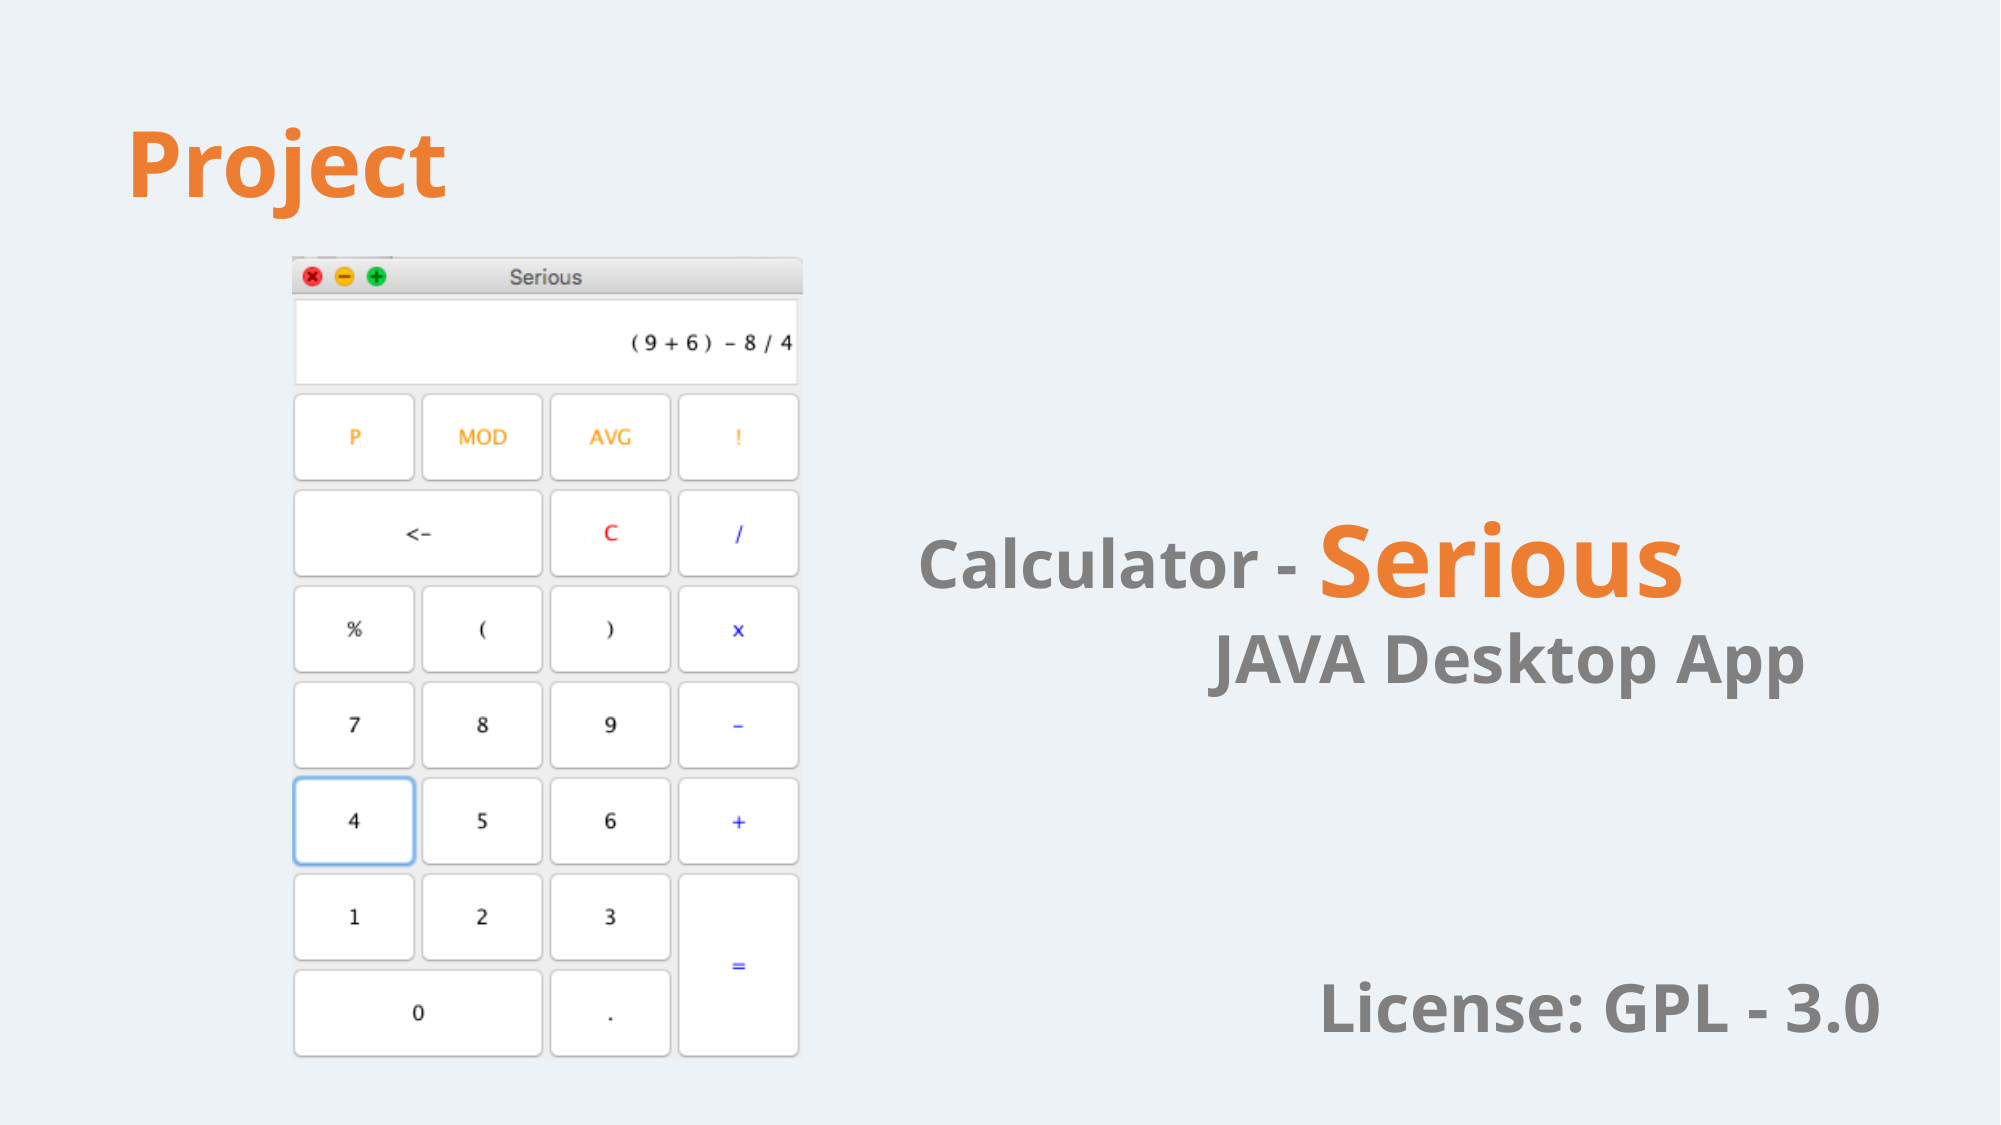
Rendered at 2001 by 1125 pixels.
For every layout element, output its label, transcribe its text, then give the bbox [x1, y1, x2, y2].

text_box Project [110, 98, 568, 223]
text_box License: GPL - 3.0 [1303, 958, 1910, 1053]
text_box Calculator - [902, 514, 1303, 610]
picture [292, 256, 803, 1059]
text_box JAVA Desktop App [1198, 609, 1871, 705]
text_box Serious [1303, 489, 1727, 609]
